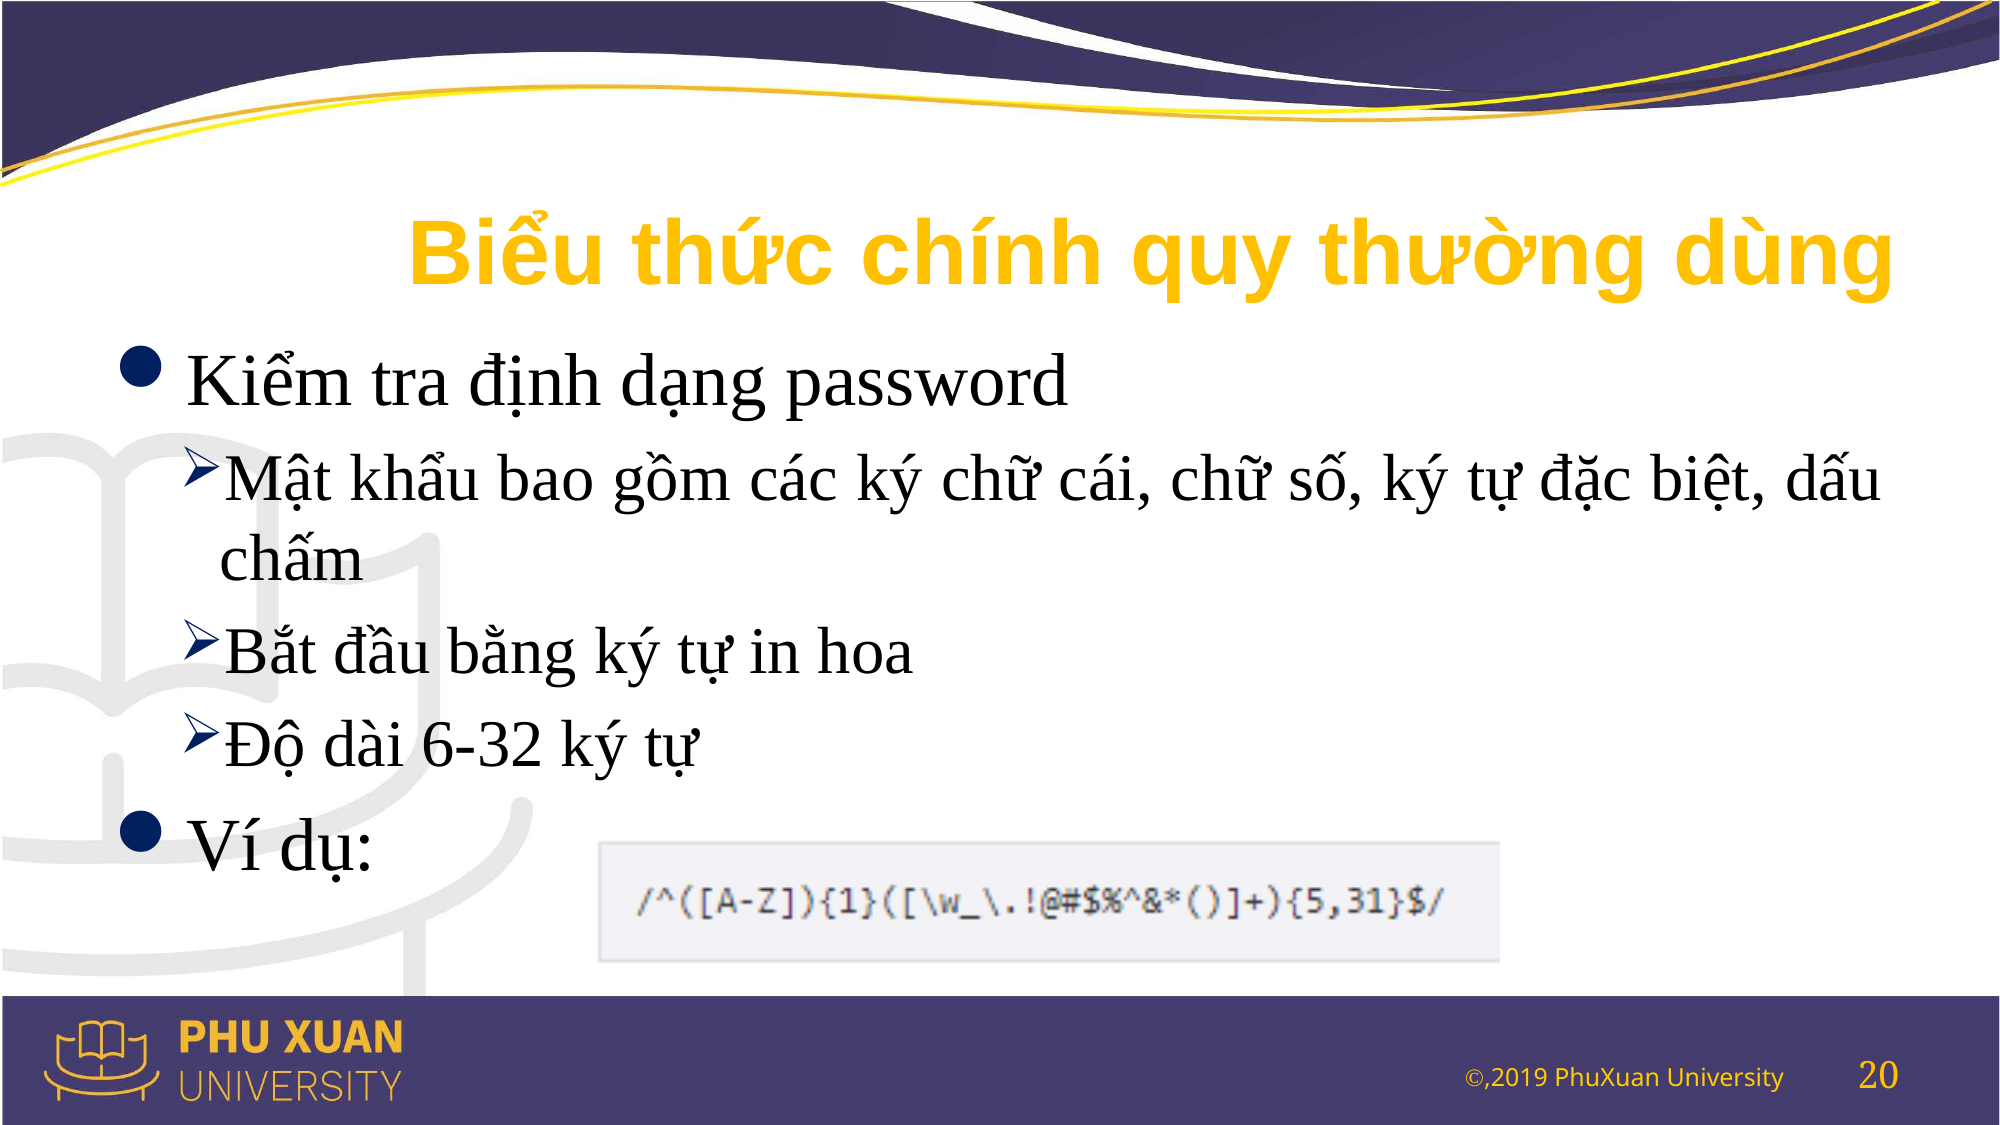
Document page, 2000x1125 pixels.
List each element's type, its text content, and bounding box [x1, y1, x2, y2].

list Kiểm tra định dạng password Mật khẩu bao gồm các ký chữ cái, chữ số, ký tự đặc biệt, dấu chấm Bắt đầu bằng ký tự in hoa Độ dài 6-32 ký tự Ví dụ: [99, 322, 1900, 1043]
slide_number 20 [1732, 1042, 1900, 1103]
picture [0, 0, 2000, 1125]
title Biểu thức chính quy thường dùng [99, 115, 1900, 304]
